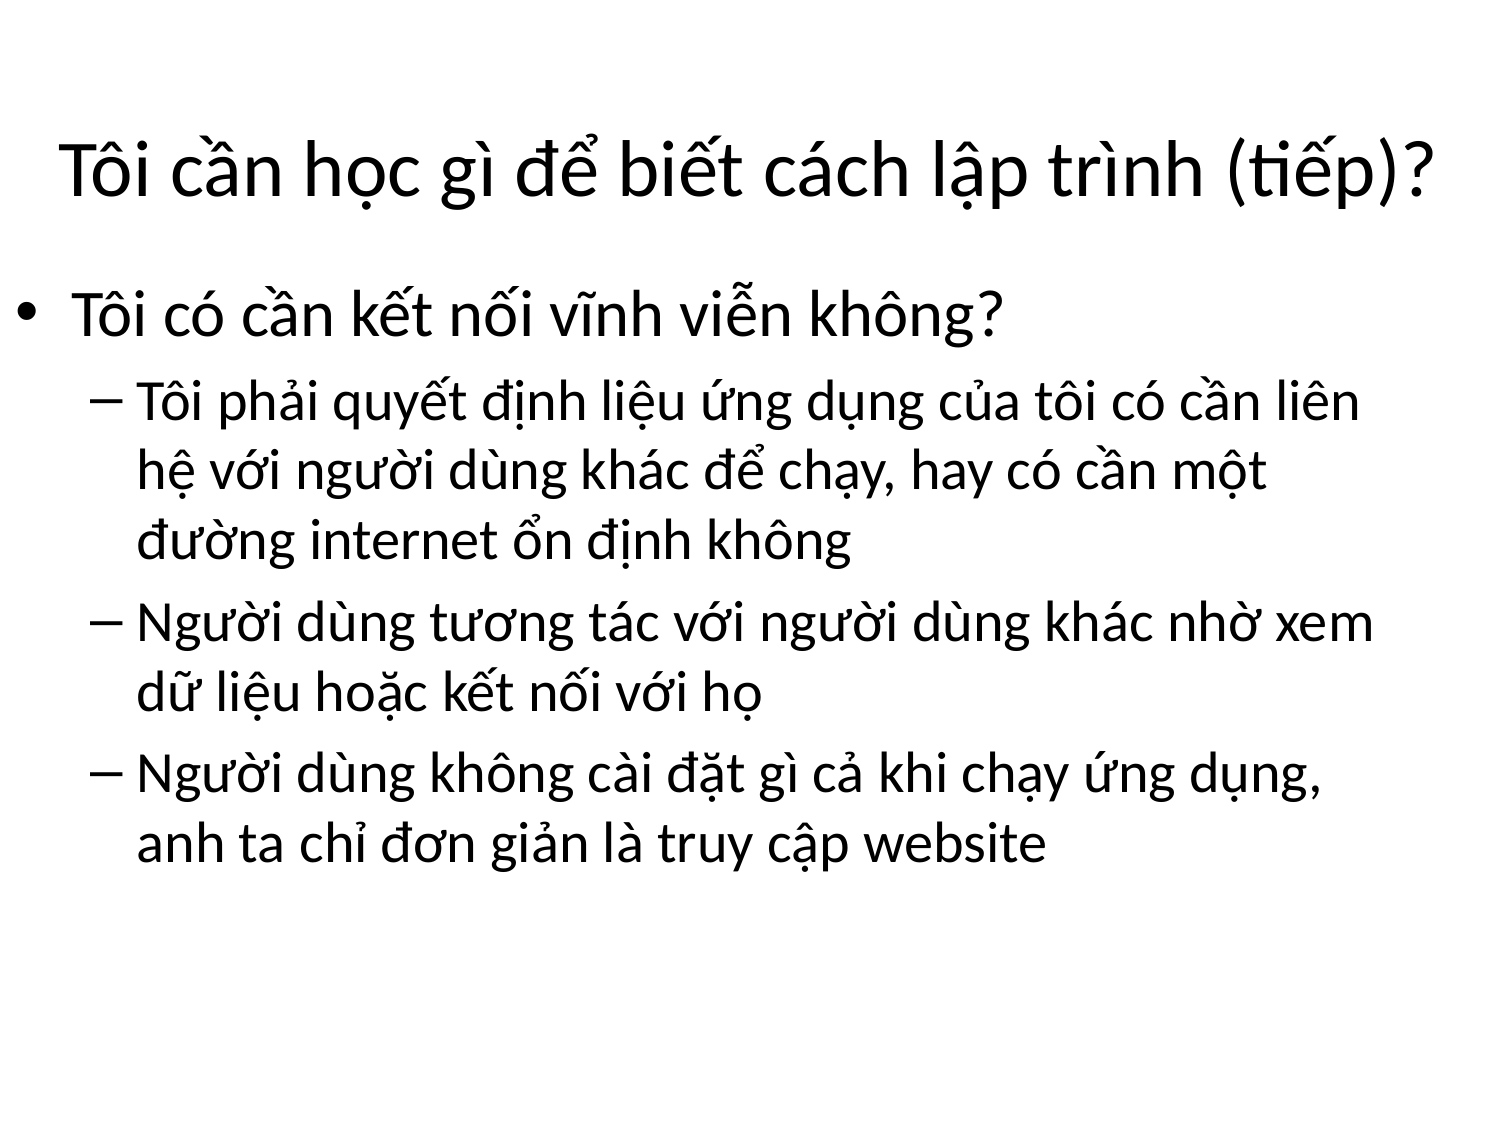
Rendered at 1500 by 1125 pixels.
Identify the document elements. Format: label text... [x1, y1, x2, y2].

list Tôi có cần kết nối vĩnh viễn không? Tôi phải quyết định liệu ứng dụng của tôi có cần liên hệ với người dùng khác để chạy, hay có cần một đường internet ổn định không Người dùng tương tác với người dùng khác nhờ xem dữ liệu hoặc kết nối với họ Người dùng không cài đặt gì cả khi chạy ứng dụng, anh ta chỉ đơn giản là truy cập website [0, 262, 1425, 1062]
text_box Tôi cần học gì để biết cách lập trình (tiếp)? [0, 70, 1500, 258]
